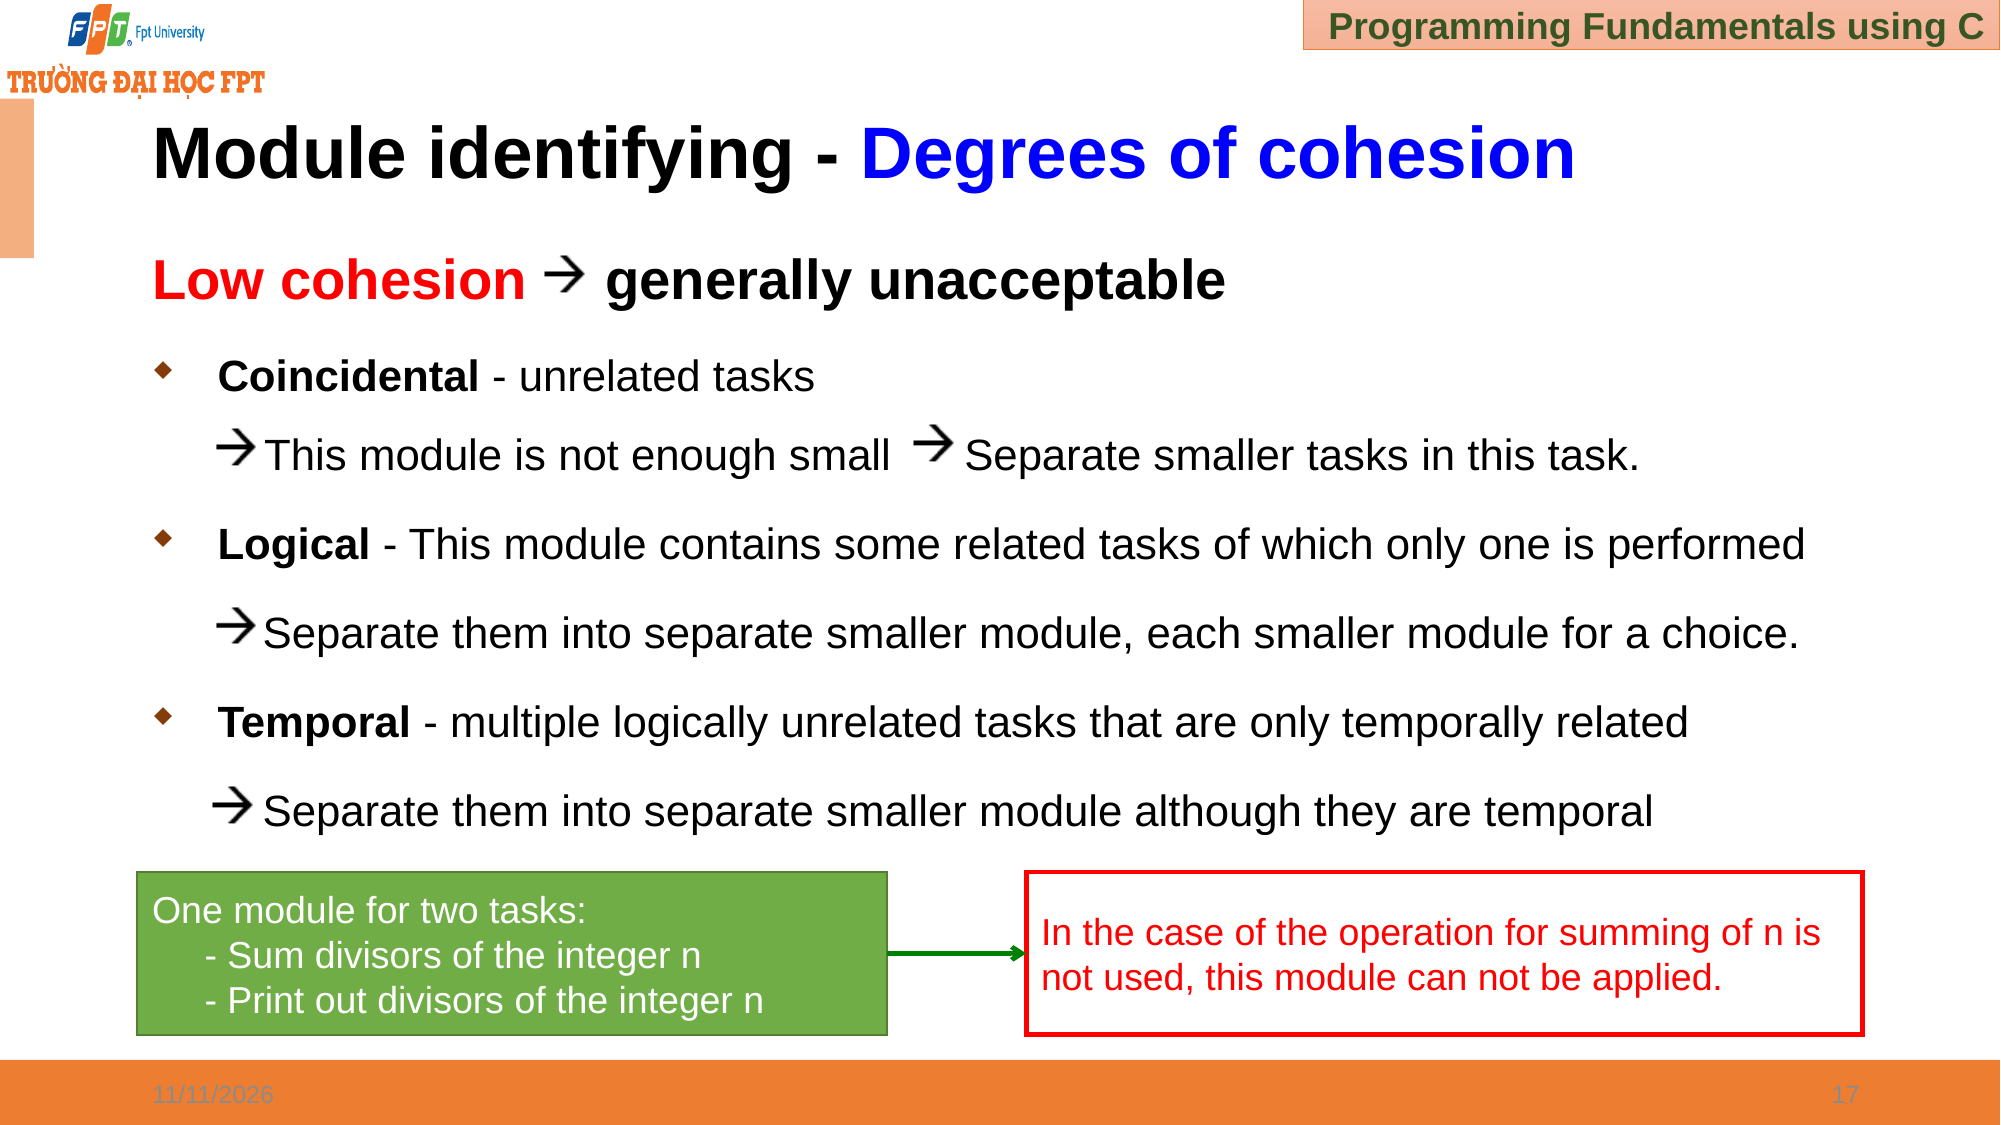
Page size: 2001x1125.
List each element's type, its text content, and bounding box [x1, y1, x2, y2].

picture [211, 602, 259, 650]
picture [540, 251, 588, 299]
text_box In the case of the operation for summing of n is not used, this module can not be applied. [1025, 871, 1863, 1036]
slide_number 17 [1424, 1063, 1875, 1123]
picture [208, 782, 256, 830]
picture [211, 424, 259, 472]
picture [909, 420, 957, 468]
text_box One module for two tasks: - Sum divisors of the integer n - Print out divisors of the integer n [136, 871, 888, 1036]
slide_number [137, 1063, 588, 1123]
list Low cohesion generally unacceptable Coincidental - unrelated tasks This module is not enough small Separate smaller tasks in this task. Logical - This module contains some related tasks of which only one is performed Separate them into separate smaller module, each smaller module for a choice. Temporal - multiple logically unrelated tasks that are only temporally related Separate them into separate smaller module although they are temporal [137, 215, 1947, 900]
title Module identifying - Degrees of cohesion [137, 107, 1863, 202]
